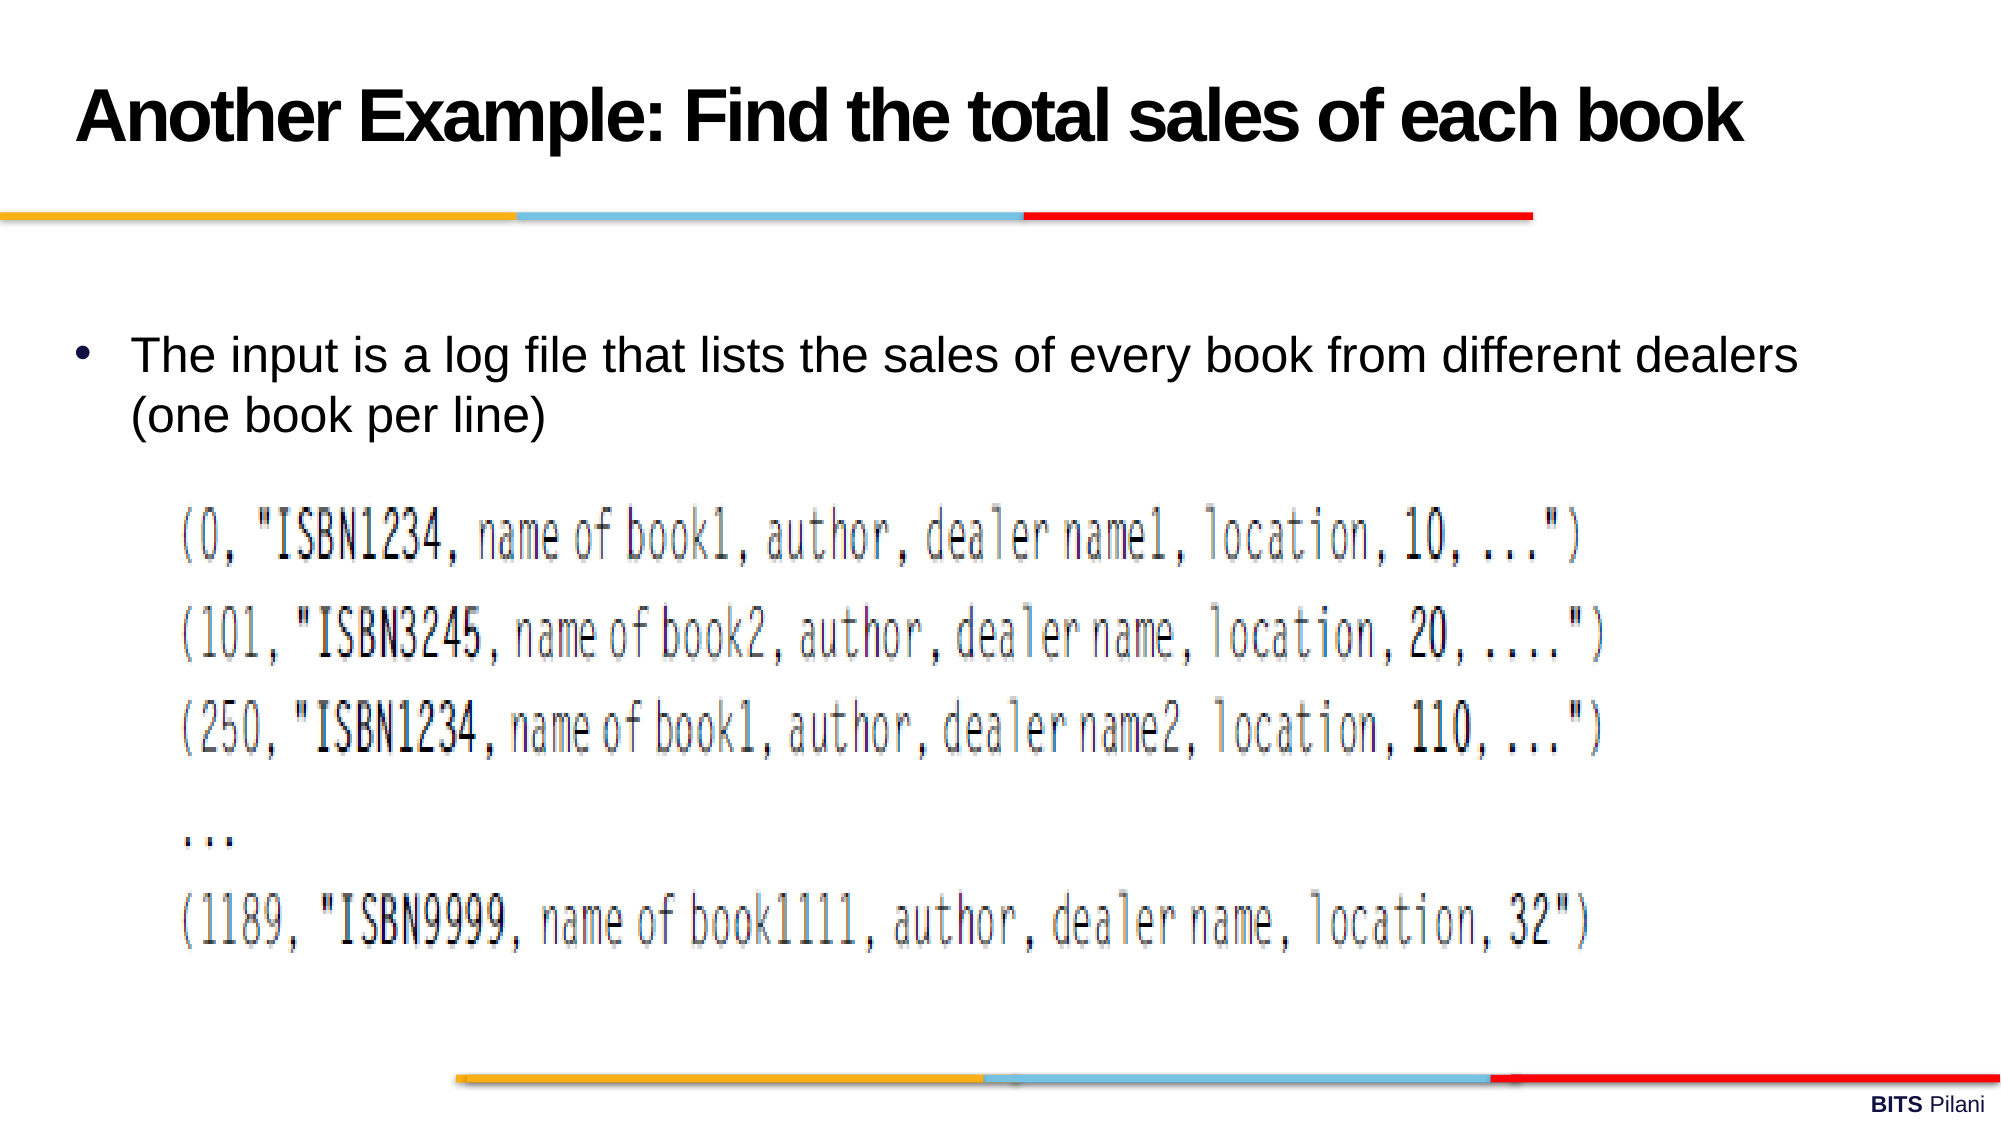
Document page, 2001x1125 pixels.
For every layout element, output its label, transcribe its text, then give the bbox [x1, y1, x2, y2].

picture [66, 452, 1642, 988]
list The input is a log file that lists the sales of every book from different dealers (one book per line) [66, 244, 1868, 988]
list Another Example: Find the total sales of each book [66, 24, 1848, 213]
